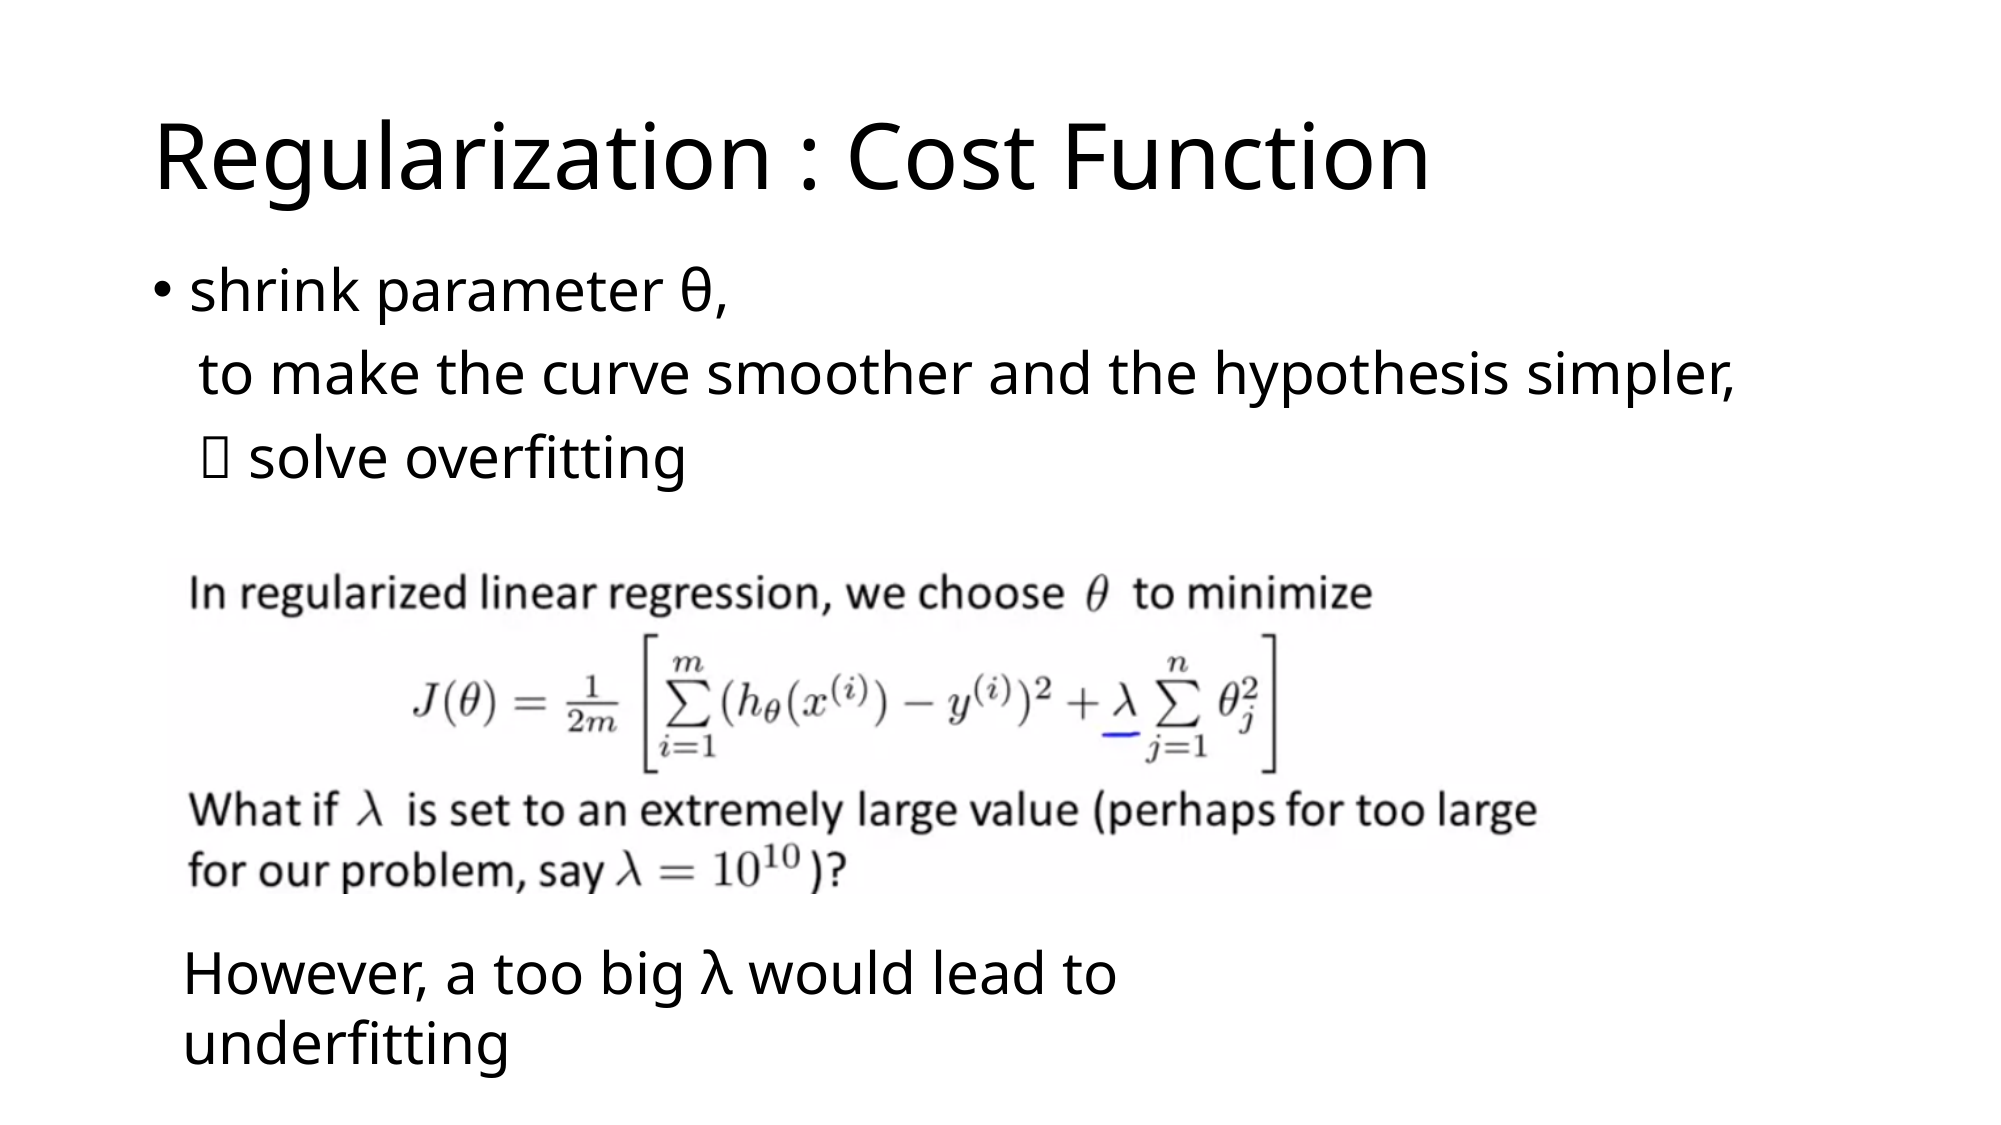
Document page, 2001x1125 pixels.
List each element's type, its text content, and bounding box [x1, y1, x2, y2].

text_box However, a too big λ would lead to underfitting [167, 928, 1464, 1084]
picture [167, 558, 1550, 894]
list shrink parameter θ, to make the curve smoother and the hypothesis simpler,  solve overfitting [137, 253, 1863, 864]
title Regularization : Cost Function [137, 51, 1863, 253]
